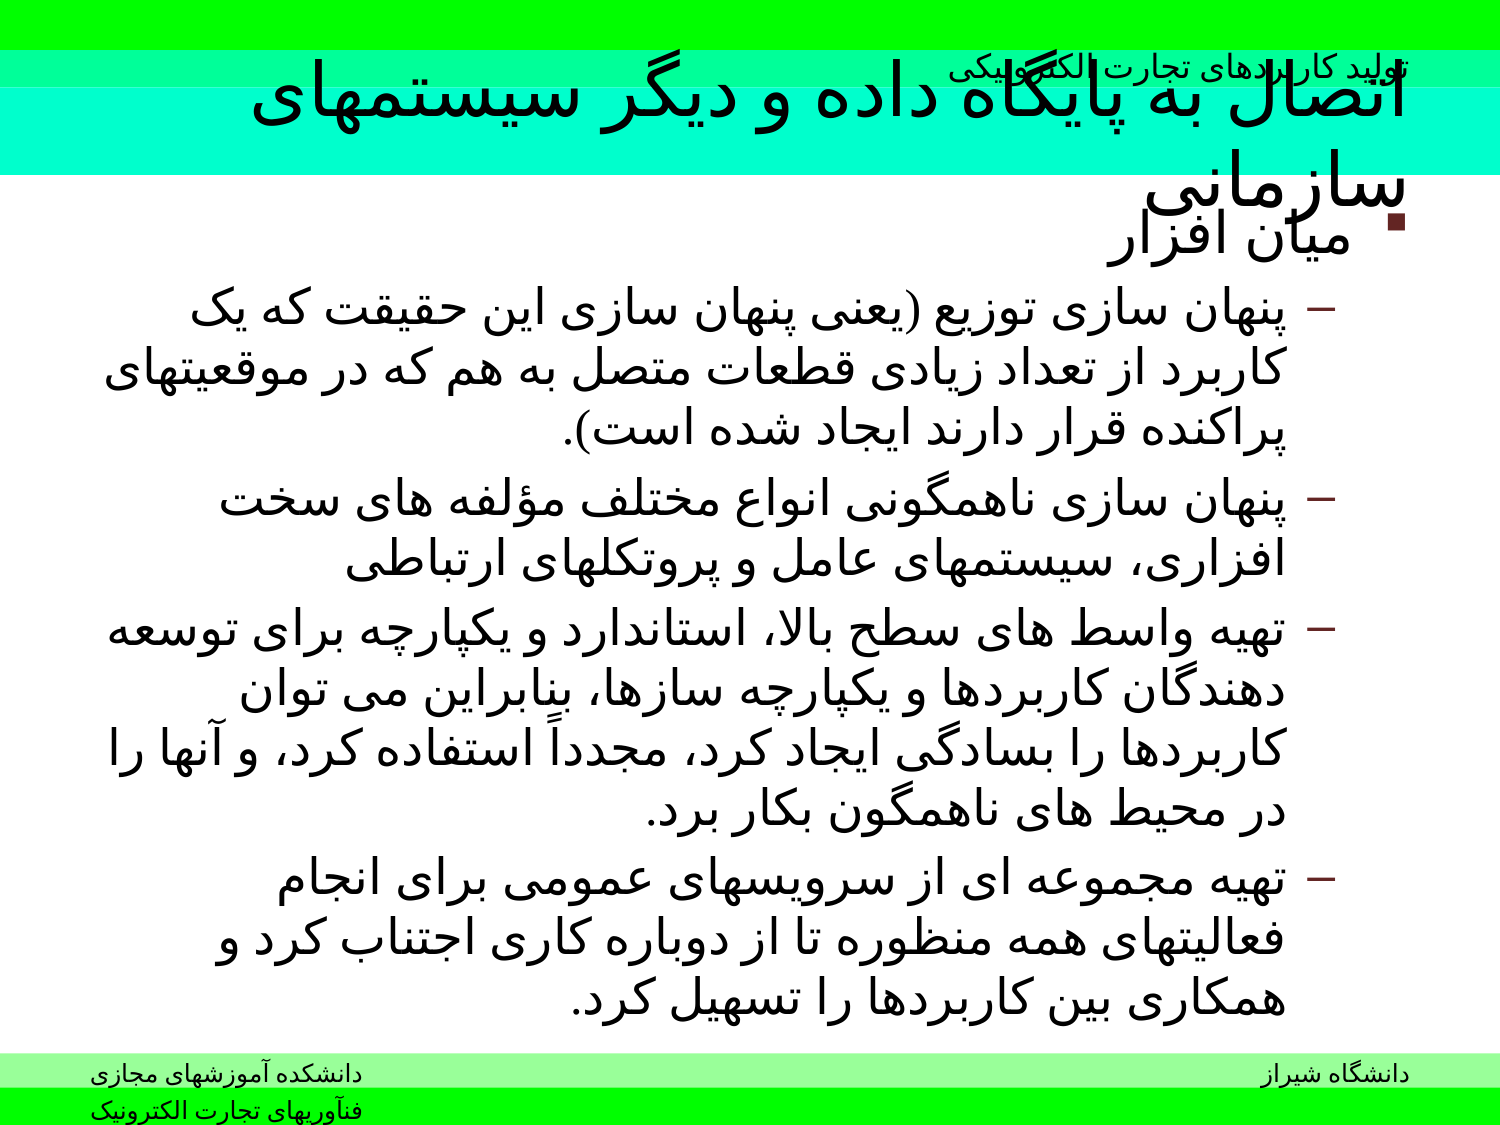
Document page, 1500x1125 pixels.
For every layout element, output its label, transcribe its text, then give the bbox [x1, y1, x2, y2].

list میان افزار پنهان سازی توزیع (یعنی پنهان سازی این حقیقت که یک کاربرد از تعداد زیادی قطعات متصل به هم که در موقعیتهای پراکنده قرار دارند ایجاد شده است). پنهان سازی ناهمگونی انواع مختلف مؤلفه های سخت افزاری، سیستمهای عامل و پروتکلهای ارتباطی تهیه واسط های سطح بالا، استاندارد و یکپارچه برای توسعه دهندگان کاربردها و یکپارچه سازها، بنابراین می توان کاربردها را بسادگی ایجاد کرد، مجدداً استفاده کرد، و آنها را در محیط های ناهمگون بکار برد. تهیه مجموعه ای از سرویسهای عمومی برای انجام فعالیتهای همه منظوره تا از دوباره کاری اجتناب کرد و همکاری بین کاربردها را تسهیل کرد. [75, 187, 1425, 1005]
title اتصال به پایگاه داده و دیگر سیستمهای سازمانی [75, 87, 1425, 175]
